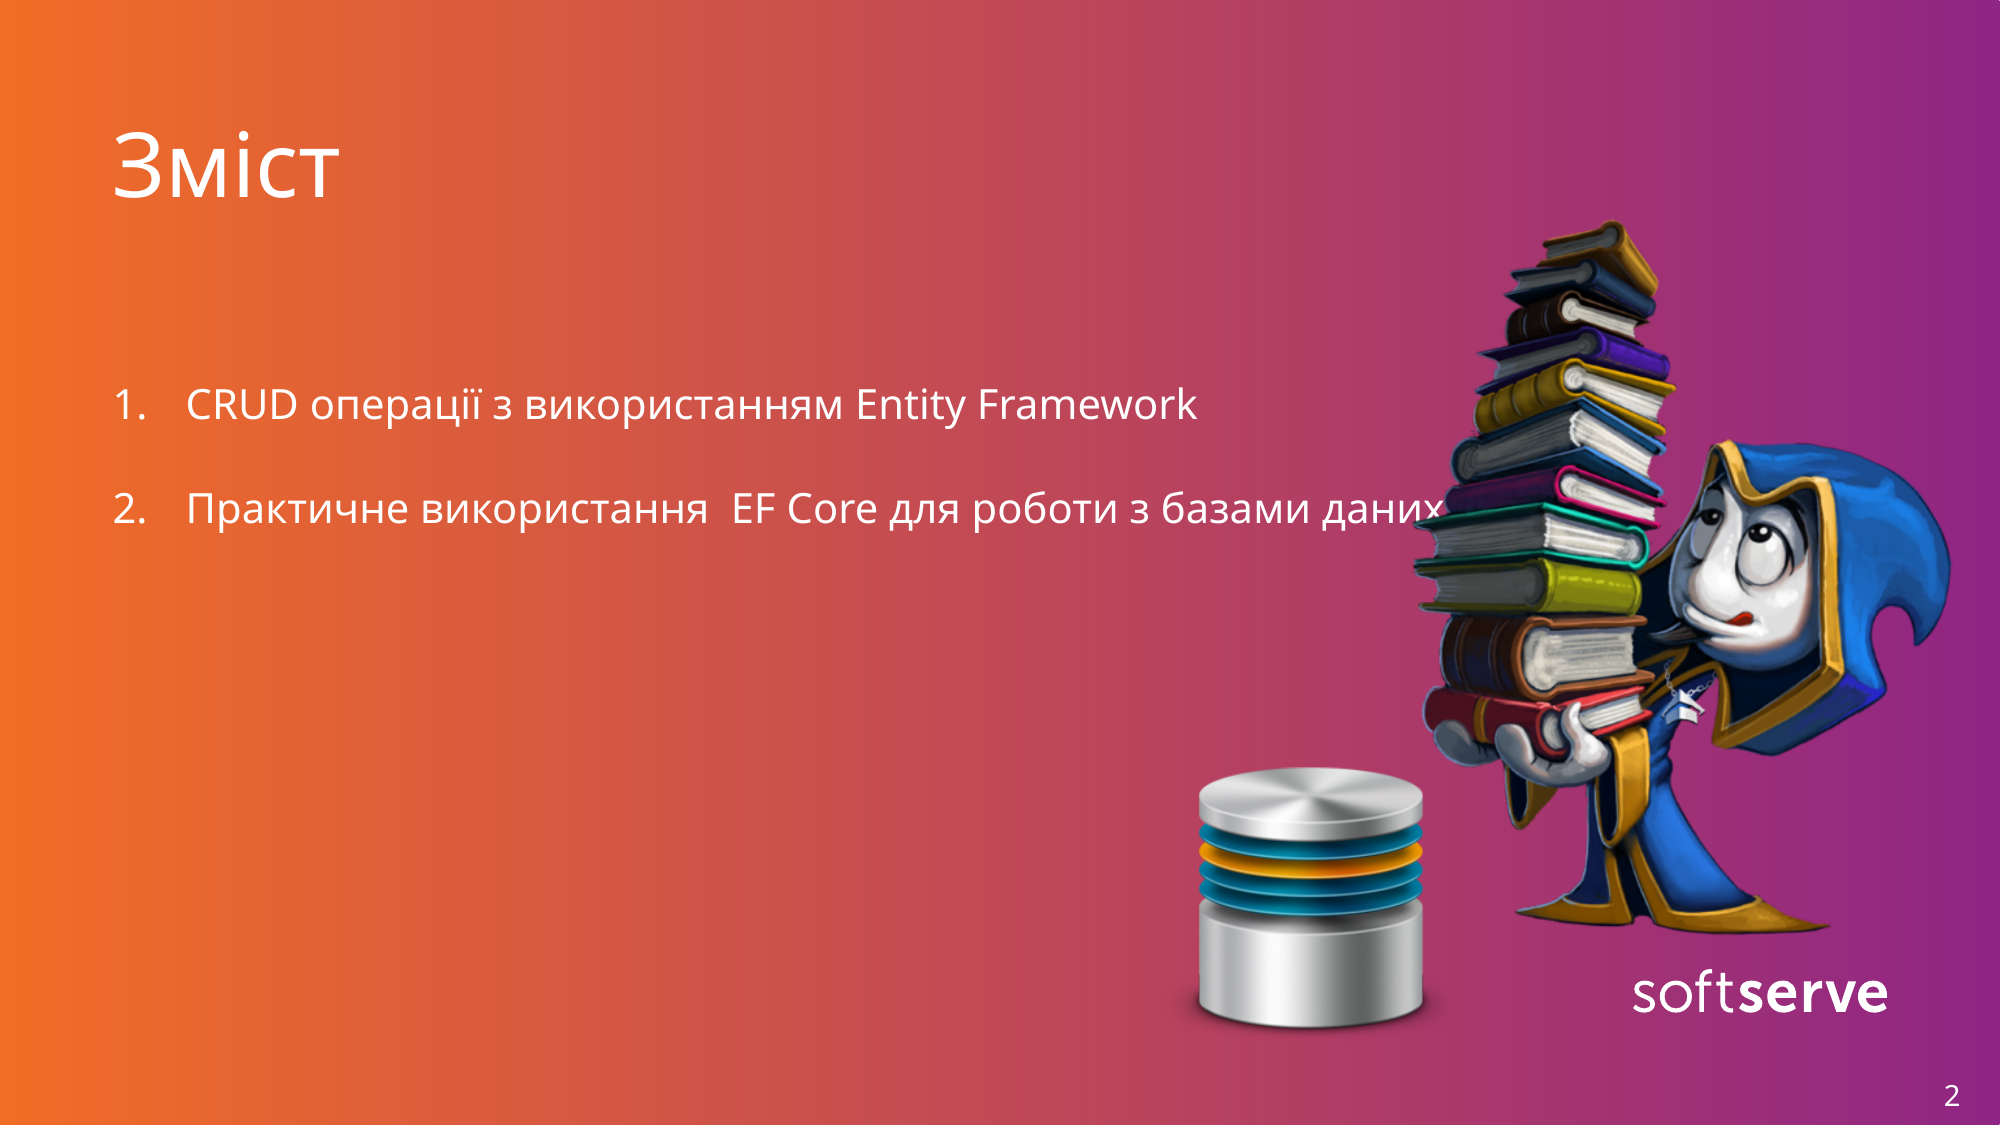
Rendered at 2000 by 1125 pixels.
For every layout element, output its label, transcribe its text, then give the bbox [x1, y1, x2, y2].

title Зміст [112, 112, 1887, 225]
slide_number 2 [1929, 1070, 2000, 1103]
list CRUD операції з використанням Entity Framework Практичне використання EF Core для роботи з базами даних [112, 337, 1405, 900]
picture [1162, 212, 1968, 1047]
